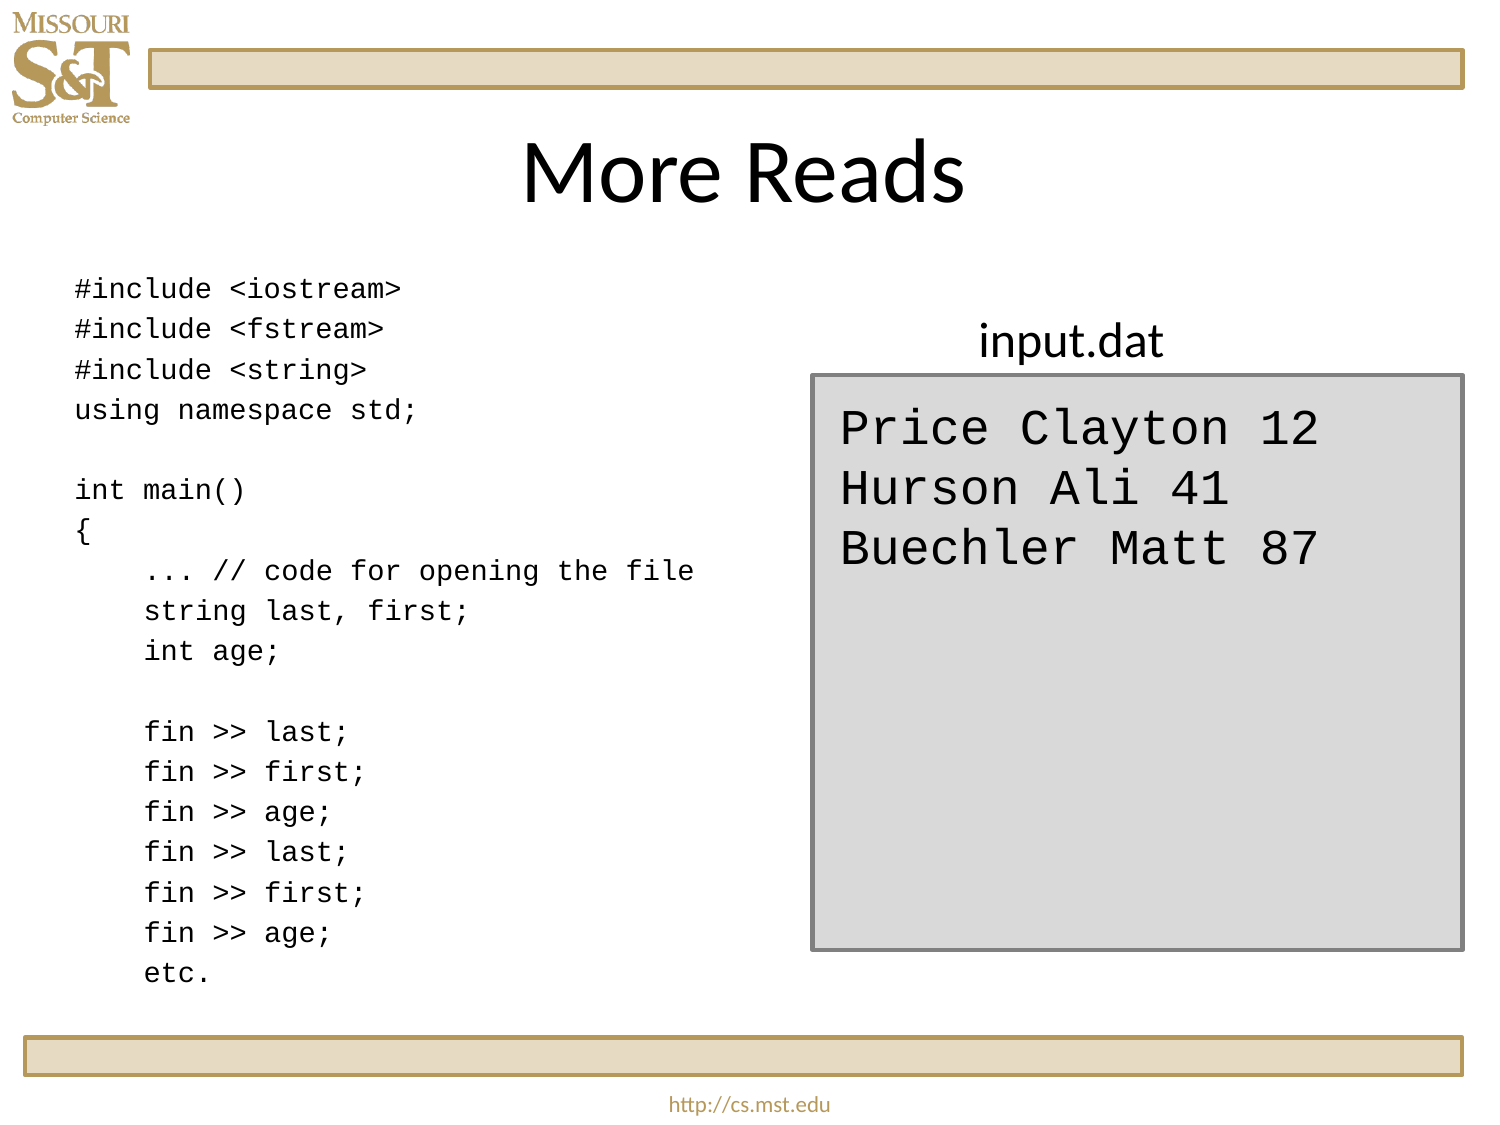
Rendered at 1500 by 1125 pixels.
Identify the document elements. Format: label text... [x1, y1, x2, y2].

text_box [810, 373, 1465, 952]
title More Reads [24, 99, 1463, 233]
text_box input.dat [963, 299, 1180, 375]
list #include <iostream> #include <fstream> #include <string> using namespace std; int main() { ... // code for opening the file string last, first; int age; fin >> last; fin >> first; fin >> age; fin >> last; fin >> first; fin >> age; etc. [24, 262, 1463, 1005]
picture [12, 12, 130, 126]
text_box Price Clayton 12 Hurson Ali 41 Buechler Matt 87 [824, 387, 1459, 583]
